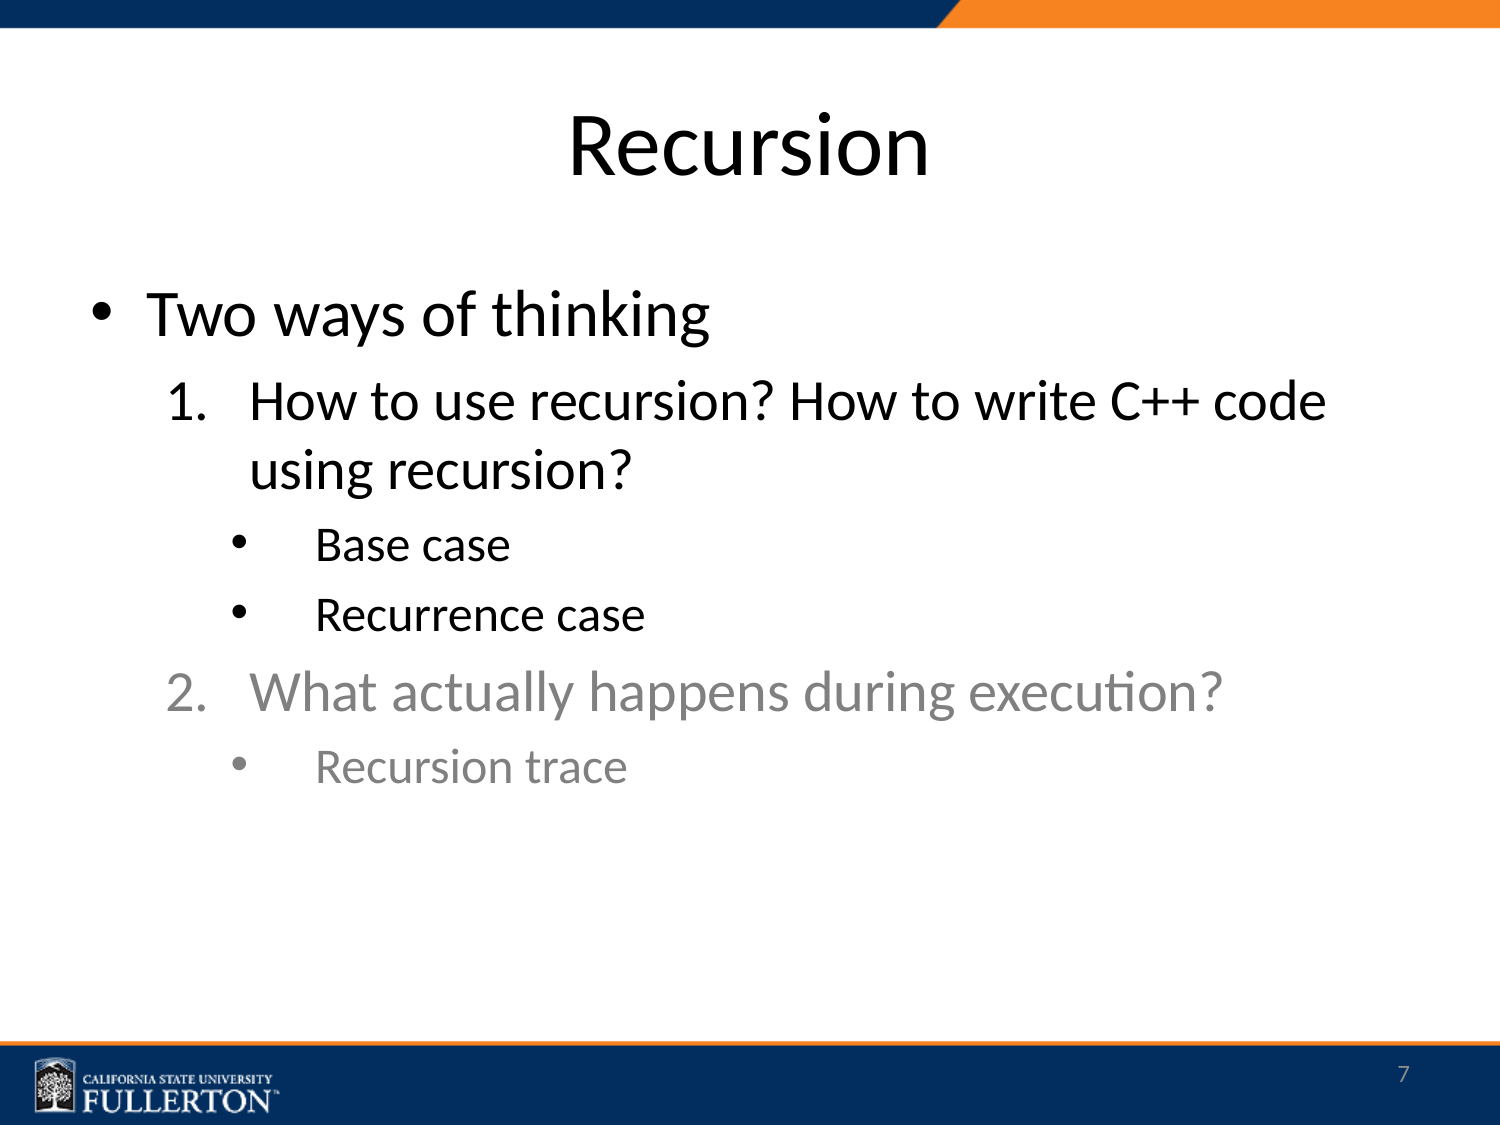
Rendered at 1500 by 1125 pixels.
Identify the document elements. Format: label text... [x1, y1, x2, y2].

picture [0, 0, 1500, 1125]
title Recursion [75, 45, 1425, 233]
slide_number 7 [1074, 1042, 1425, 1103]
list Two ways of thinking How to use recursion? How to write C++ code using recursion? Base case Recurrence case What actually happens during execution? Recursion trace [75, 262, 1425, 1005]
